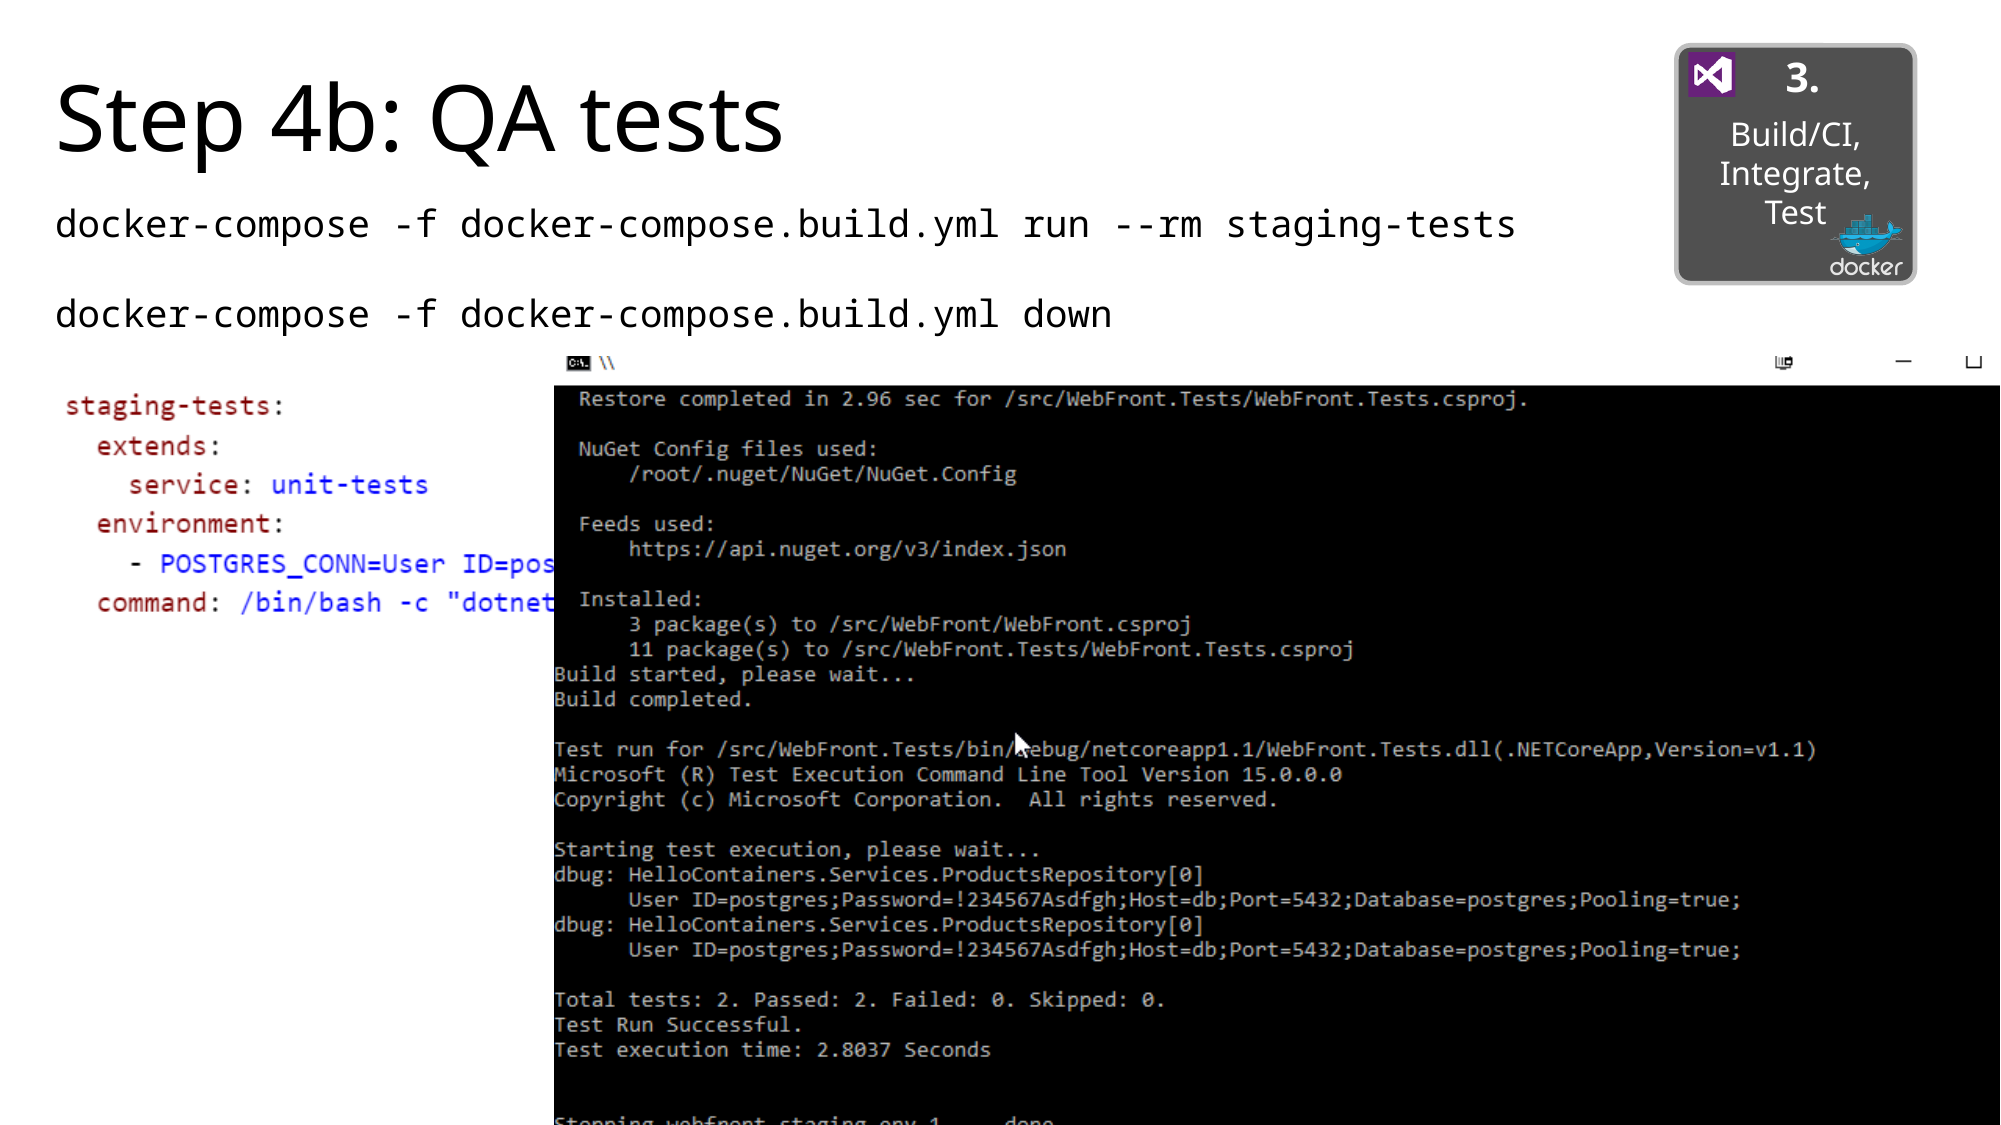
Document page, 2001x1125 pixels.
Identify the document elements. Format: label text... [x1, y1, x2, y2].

text_box docker-compose -f docker-compose.build.yml run --rm staging-tests docker-compose -f docker-compose.build.yml down [40, 192, 1900, 343]
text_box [1676, 37, 1915, 284]
picture [40, 356, 2000, 1125]
title Step 4b: QA tests [40, 13, 1766, 192]
